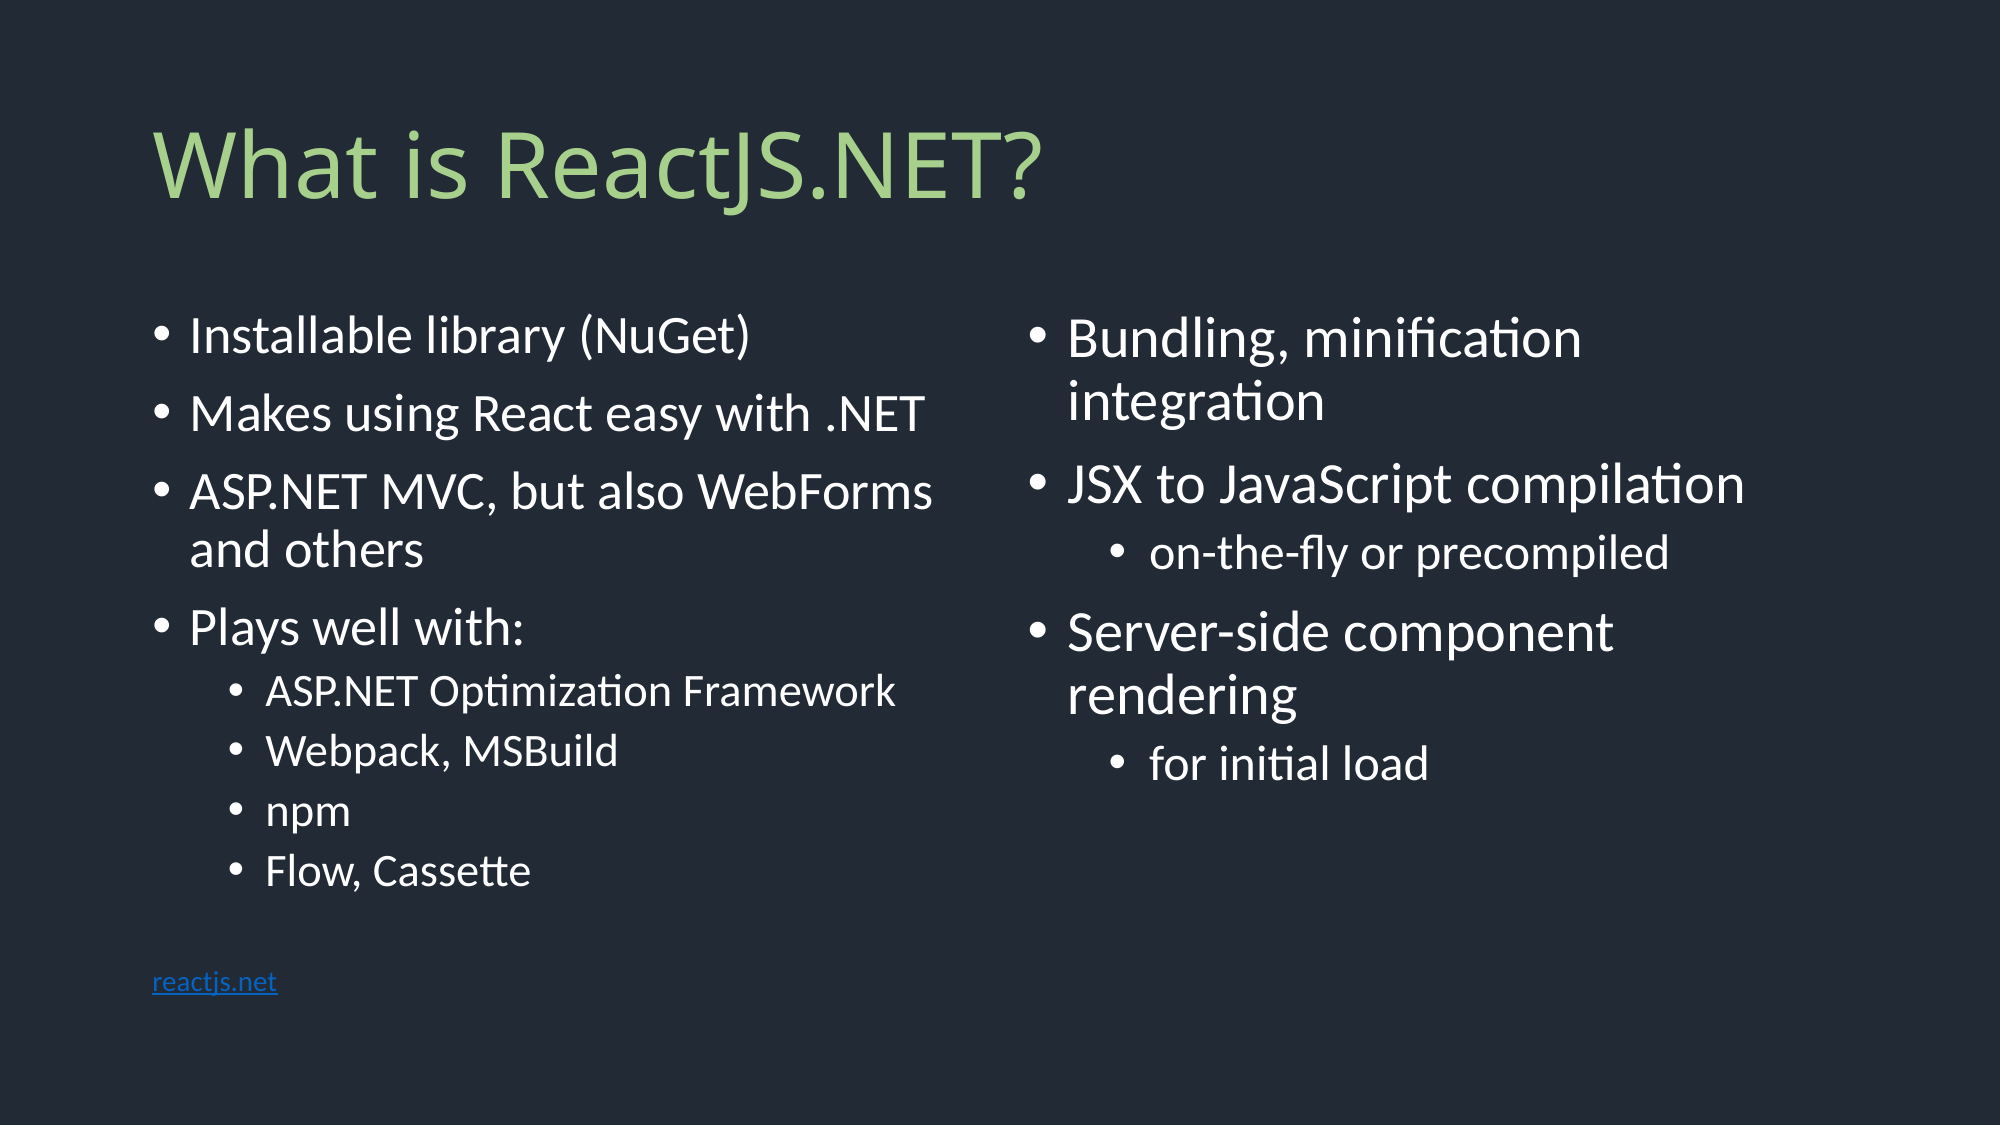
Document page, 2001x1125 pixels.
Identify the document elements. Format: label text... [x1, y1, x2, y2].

list Installable library (NuGet) Makes using React easy with .NET ASP.NET MVC, but also WebForms and others Plays well with: ASP.NET Optimization Framework Webpack, MSBuild npm Flow, Cassette reactjs.net [137, 299, 988, 1014]
list Bundling, minification integration JSX to JavaScript compilation on-the-fly or precompiled Server-side component rendering for initial load [1012, 299, 1863, 1014]
title What is ReactJS.NET? [137, 59, 1863, 278]
